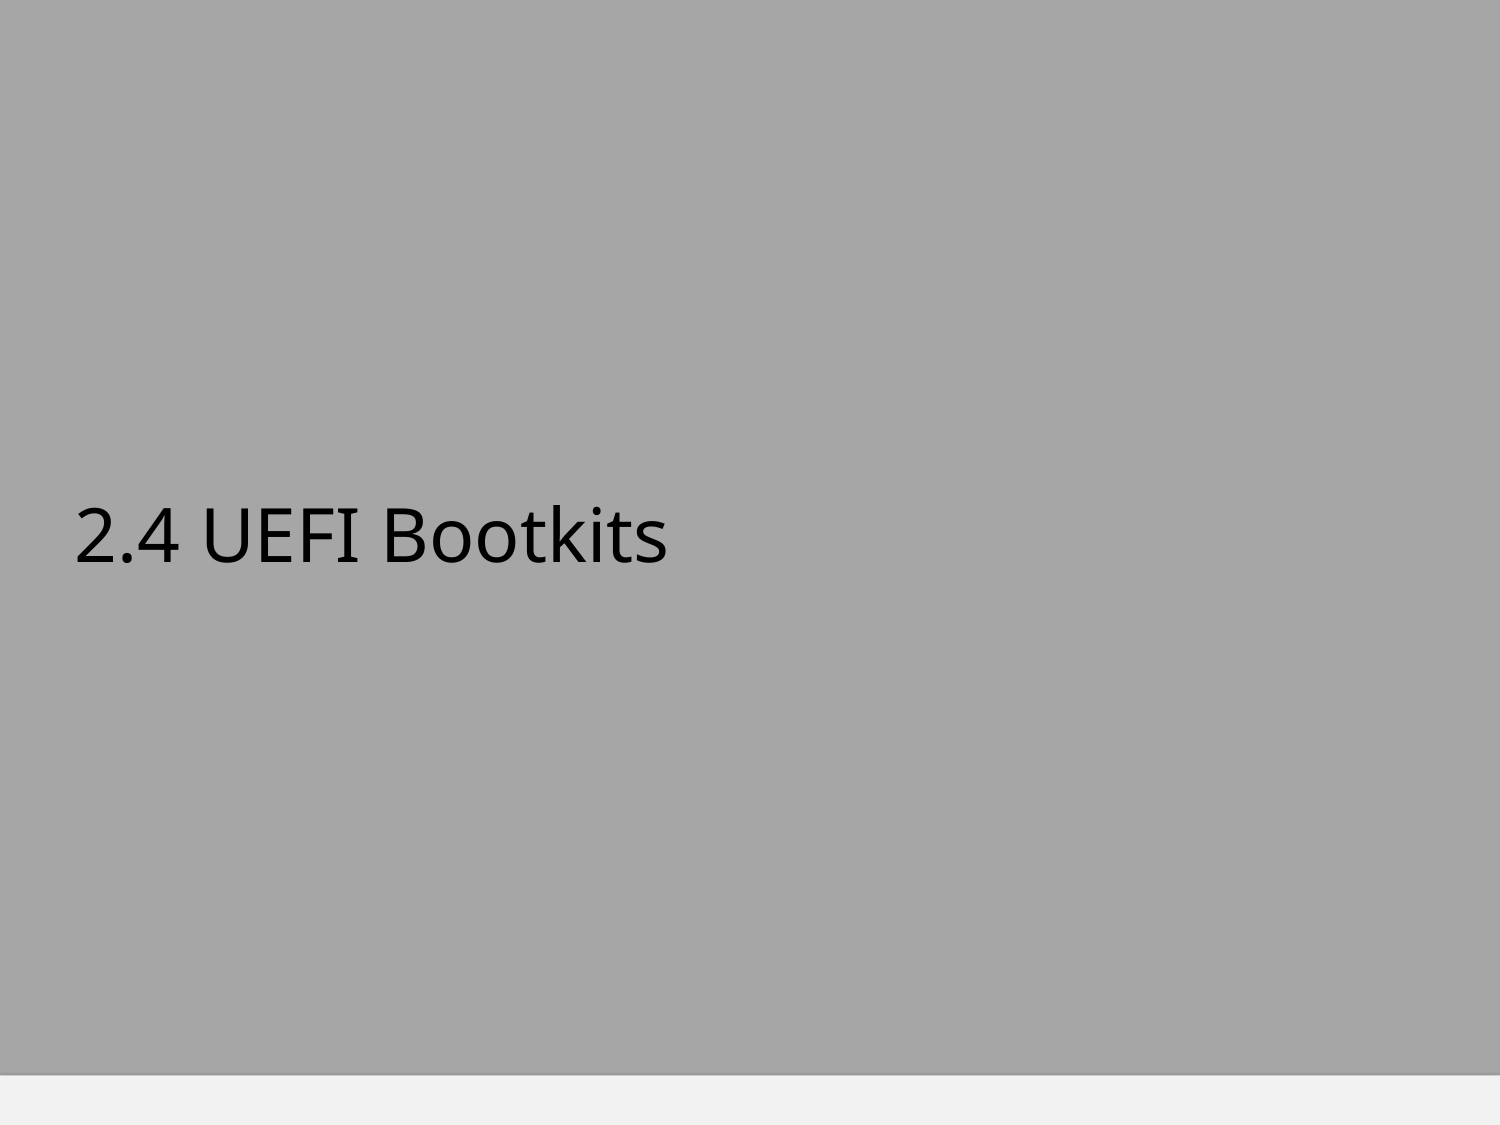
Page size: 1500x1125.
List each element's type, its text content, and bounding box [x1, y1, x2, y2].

title 2.4 UEFI Bootkits [74, 354, 1350, 578]
